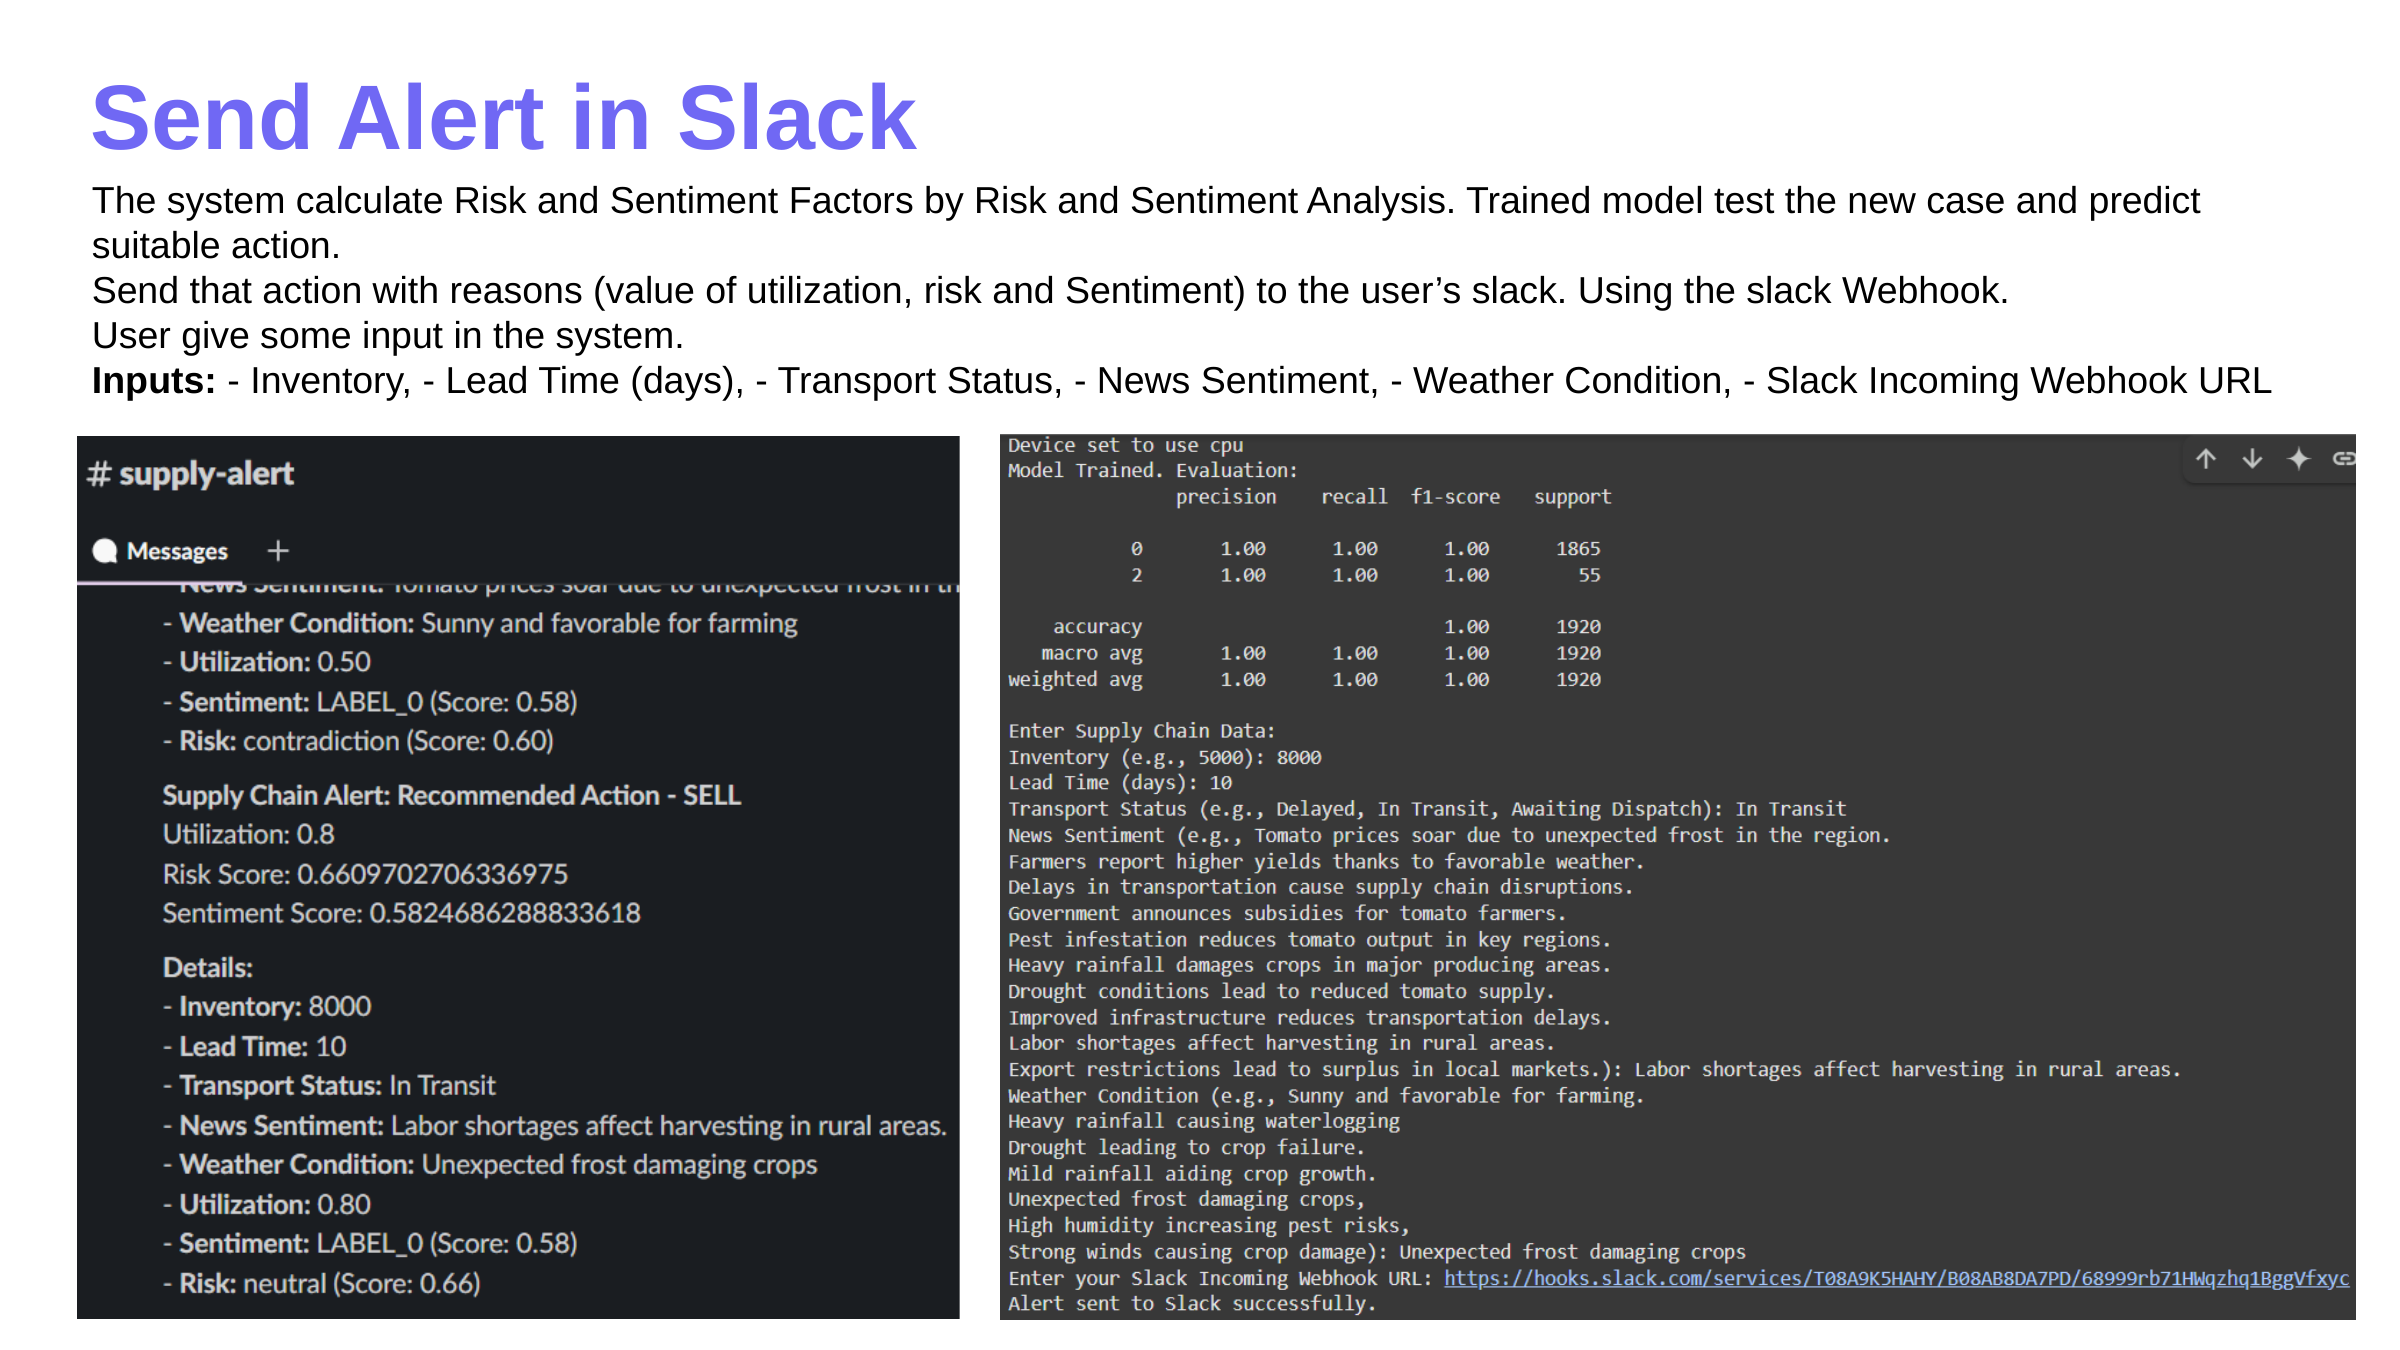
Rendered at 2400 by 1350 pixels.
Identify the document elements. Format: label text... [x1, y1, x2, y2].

text_box Send Alert in Slack [90, 83, 1449, 168]
text_box The system calculate Risk and Sentiment Factors by Risk and Sentiment Analysis. Trained model test the new case and predict suitable action. Send that action with reasons (value of utilization, risk and Sentiment) to the user’s slack. Using the slack Webhook. User give some input in the system. Inputs: - Inventory, - Lead Time (days), - Transport Status, - News Sentiment, - Weather Condition, - Slack Incoming Webhook URL [77, 168, 2338, 409]
picture [1000, 434, 2356, 1320]
picture [76, 436, 960, 1319]
